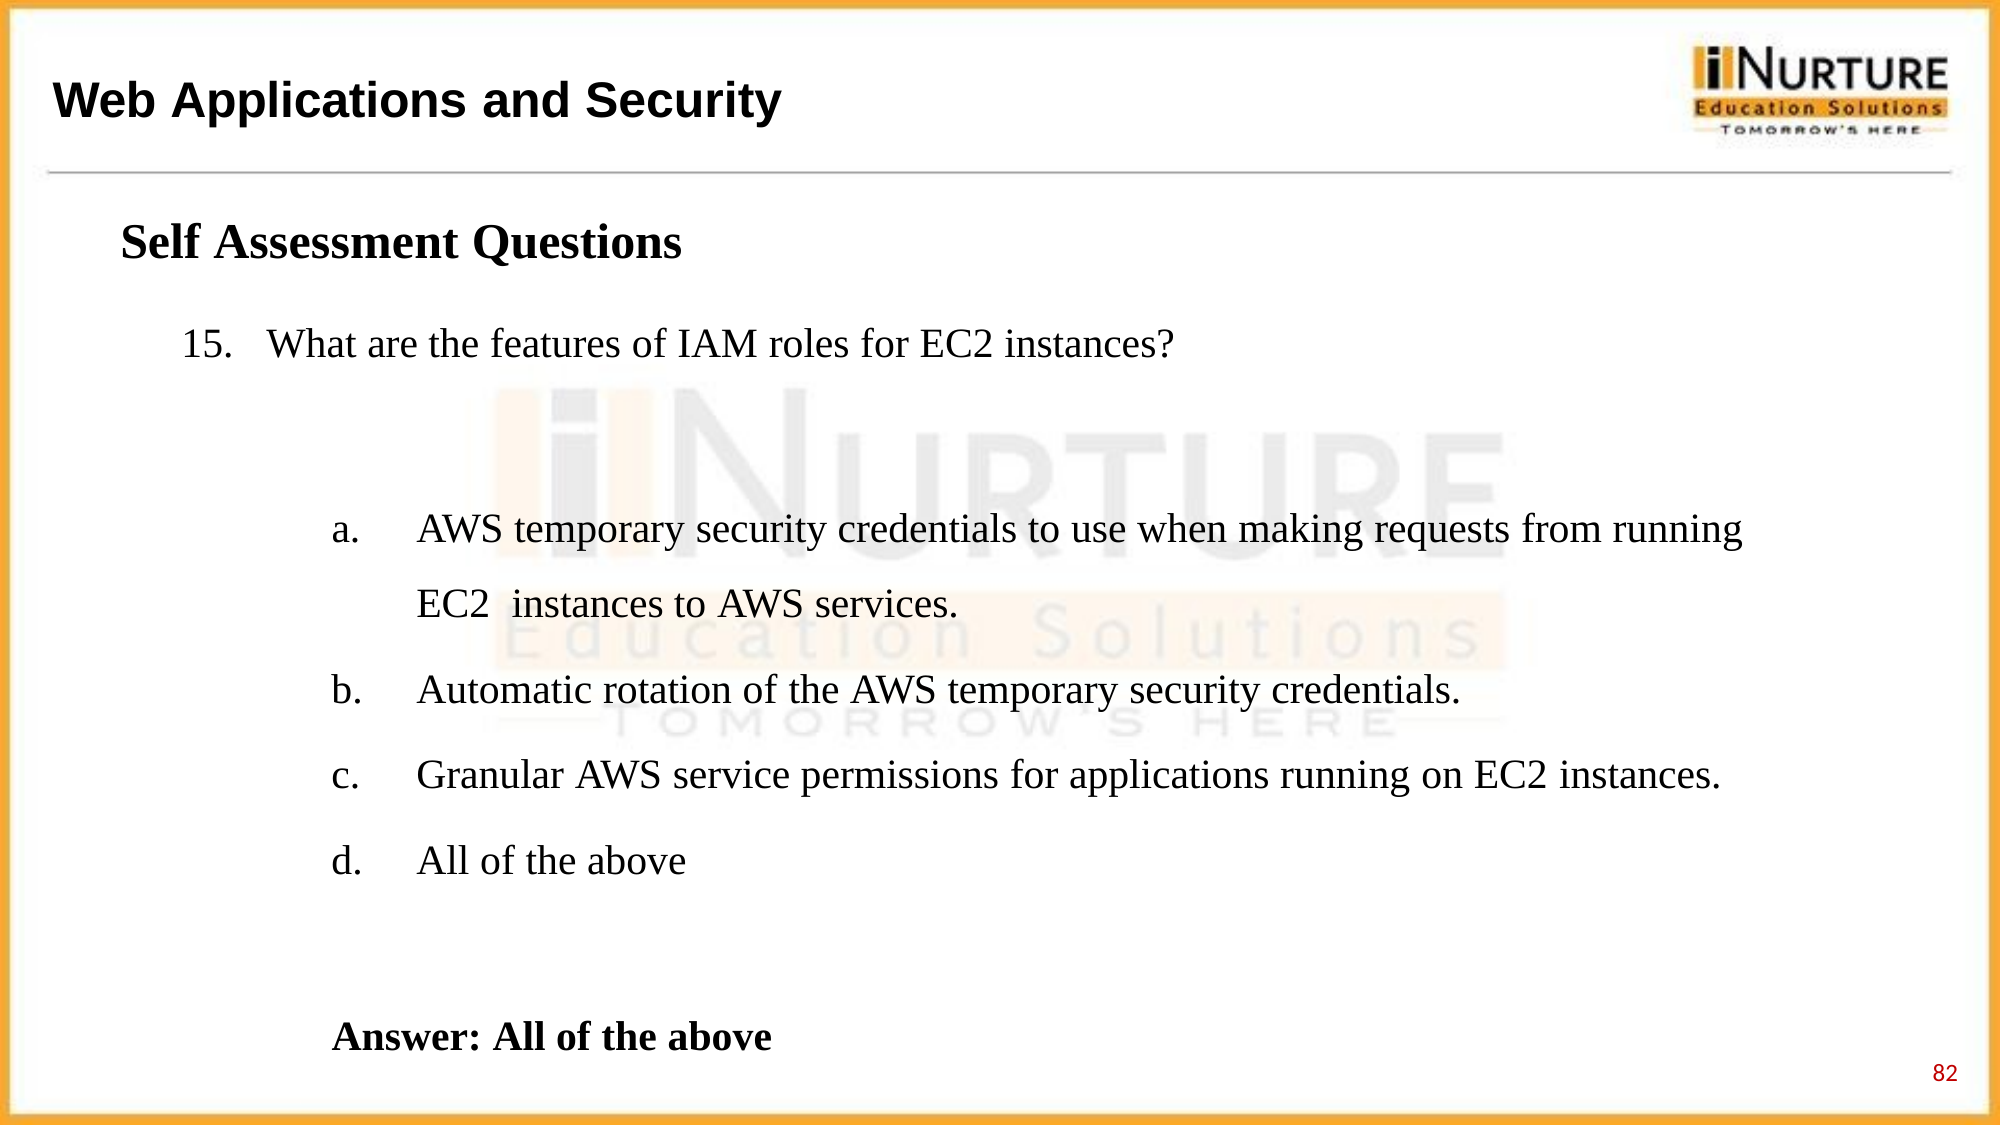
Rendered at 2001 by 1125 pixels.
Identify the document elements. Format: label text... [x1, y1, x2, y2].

picture [0, 0, 2000, 1125]
slide_number 81 [1926, 1060, 1964, 1125]
title Web Applications and Security [50, 65, 785, 256]
text_box Self Assessment Questions What are the features of IAM roles for EC2 instances? AWS temporary security credentials to use when making requests from running EC2 instances to AWS services. Automatic rotation of the AWS temporary security credentials. Granular AWS service permissions for applications running on EC2 instances. All of the above Answer: All of the above [118, 206, 1828, 1059]
